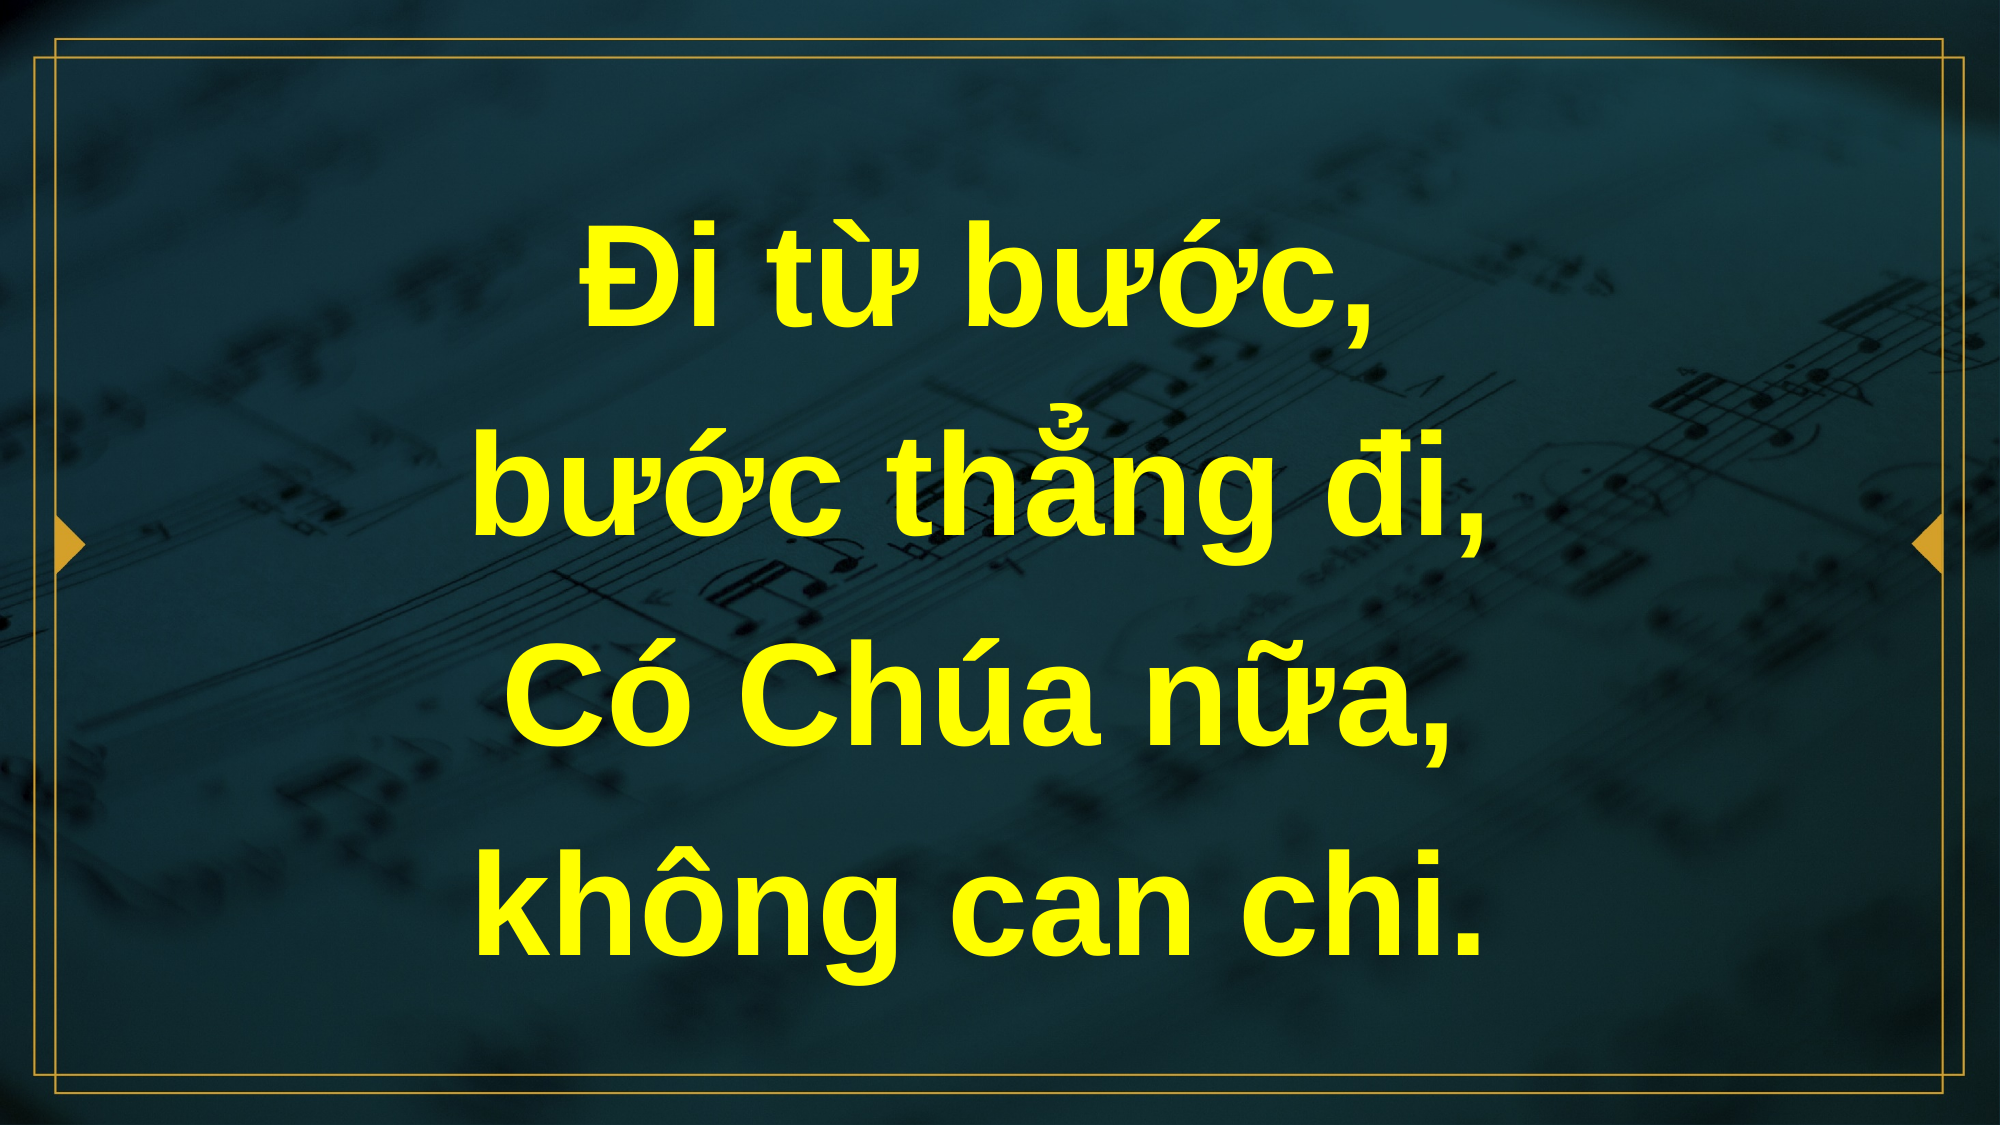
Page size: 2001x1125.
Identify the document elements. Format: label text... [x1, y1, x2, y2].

picture [0, 0, 2000, 1125]
title Đi từ bước, bước thẳng đi, Có Chúa nữa, không can chi. [55, 53, 1945, 1077]
